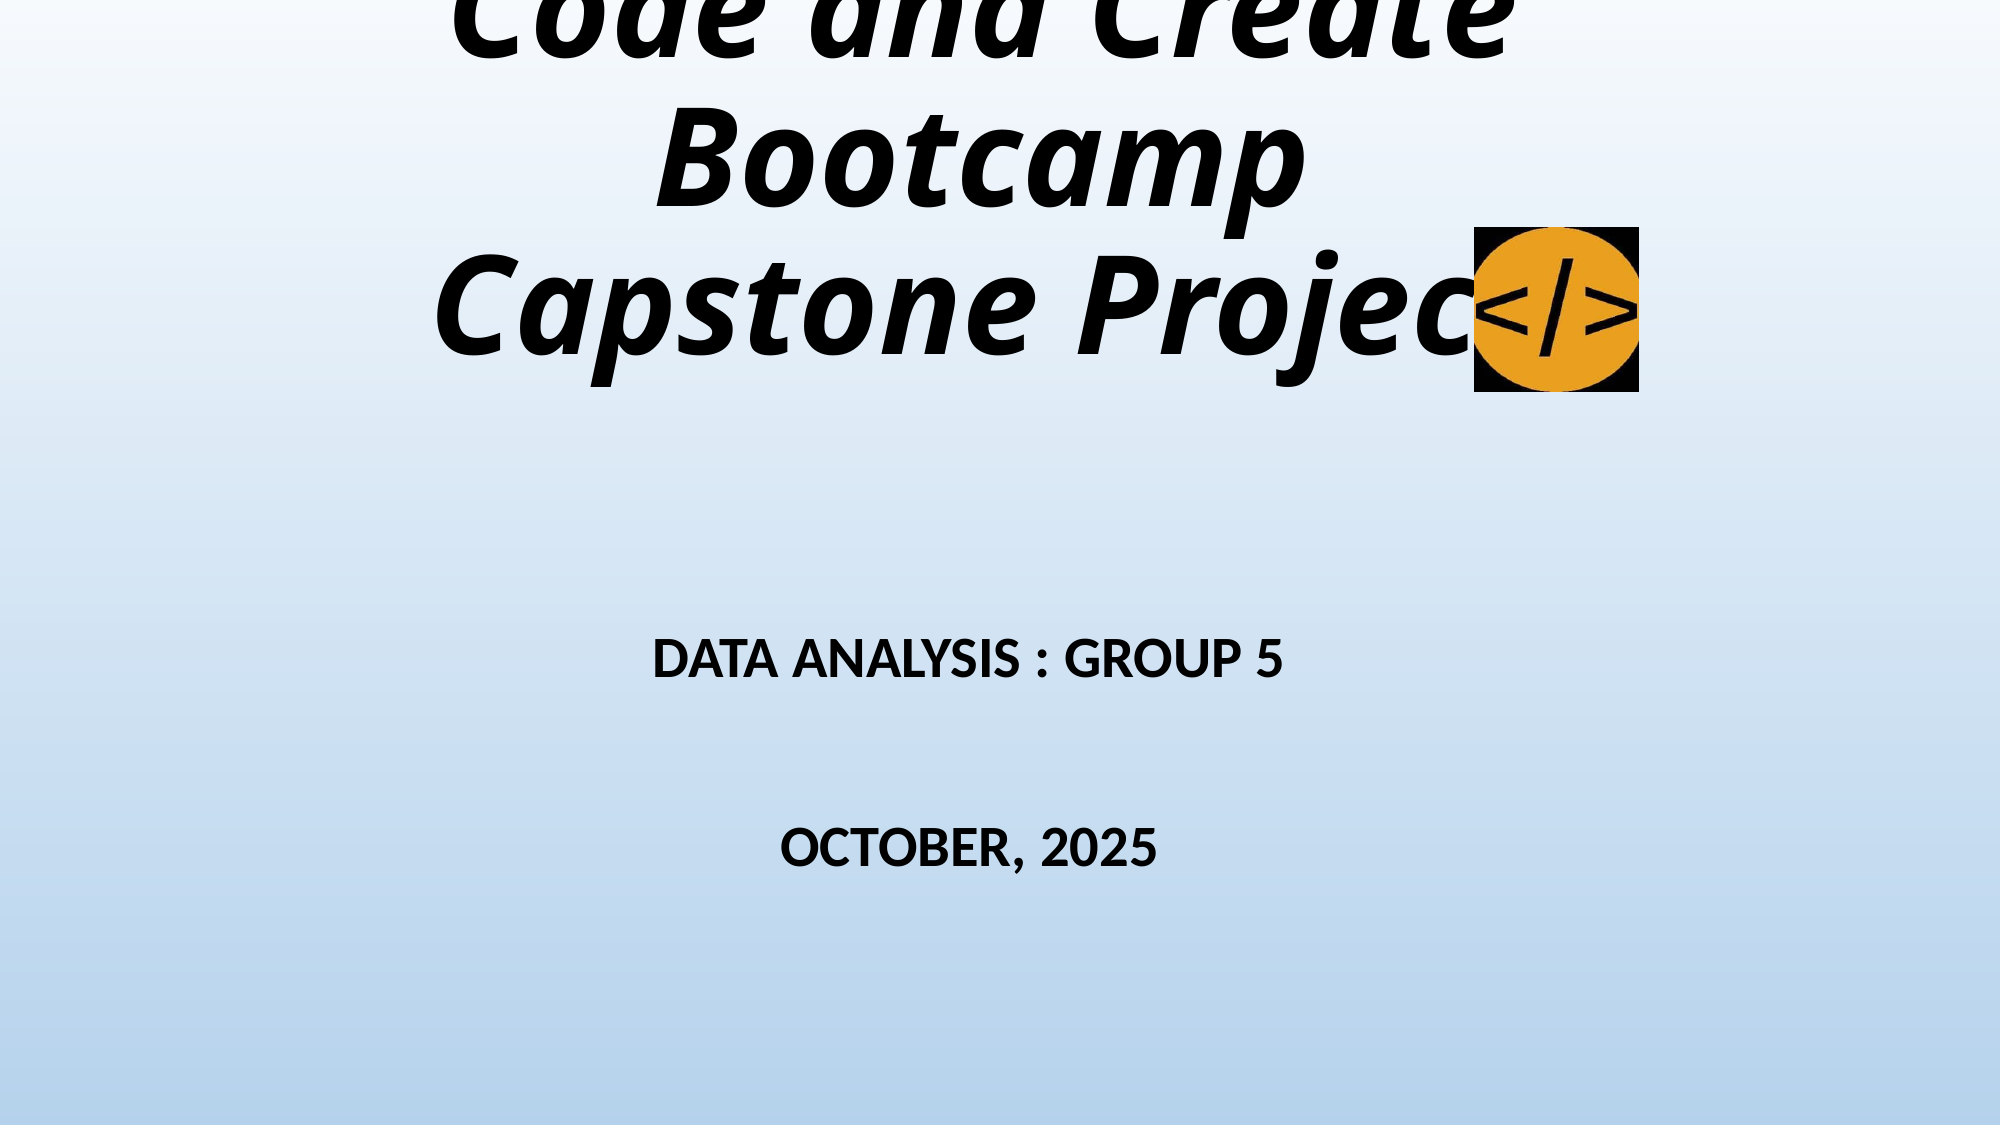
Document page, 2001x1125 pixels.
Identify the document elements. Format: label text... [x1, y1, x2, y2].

title Code and Create Bootcamp Capstone Project [150, 0, 1815, 392]
picture [1474, 227, 1639, 392]
subtitle DATA ANALYSIS : GROUP 5 OCTOBER, 2025 [219, 619, 1720, 891]
